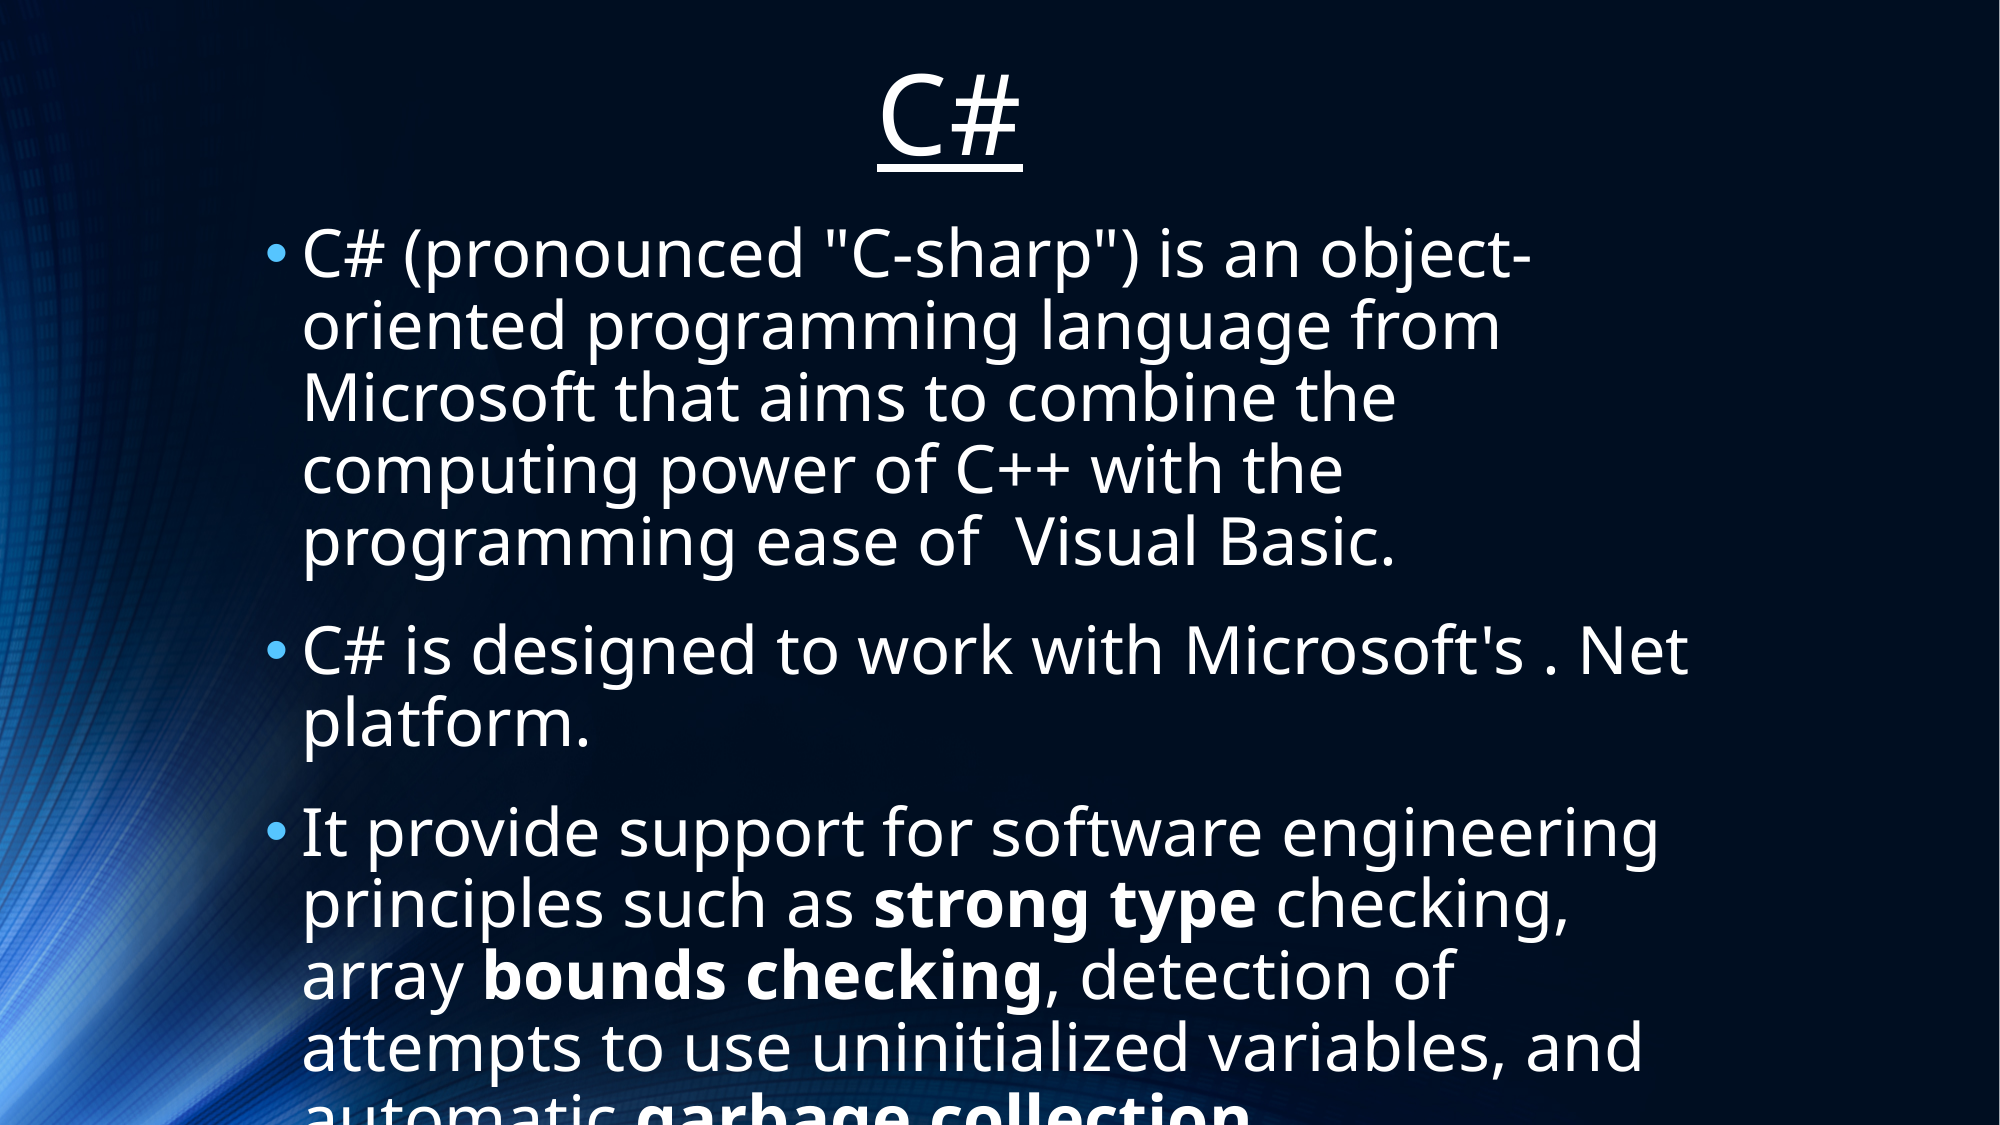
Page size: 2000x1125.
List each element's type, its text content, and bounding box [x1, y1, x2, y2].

title C# [199, 0, 1700, 188]
picture [0, 0, 2000, 1125]
list C# (pronounced "C-sharp") is an object-oriented programming language from Microsoft that aims to combine the computing power of C++ with the programming ease of Visual Basic. C# is designed to work with Microsoft's . Net platform. It provide support for software engineering principles such as strong type checking, array bounds checking, detection of attempts to use uninitialized variables, and automatic garbage collection [249, 212, 1749, 1038]
